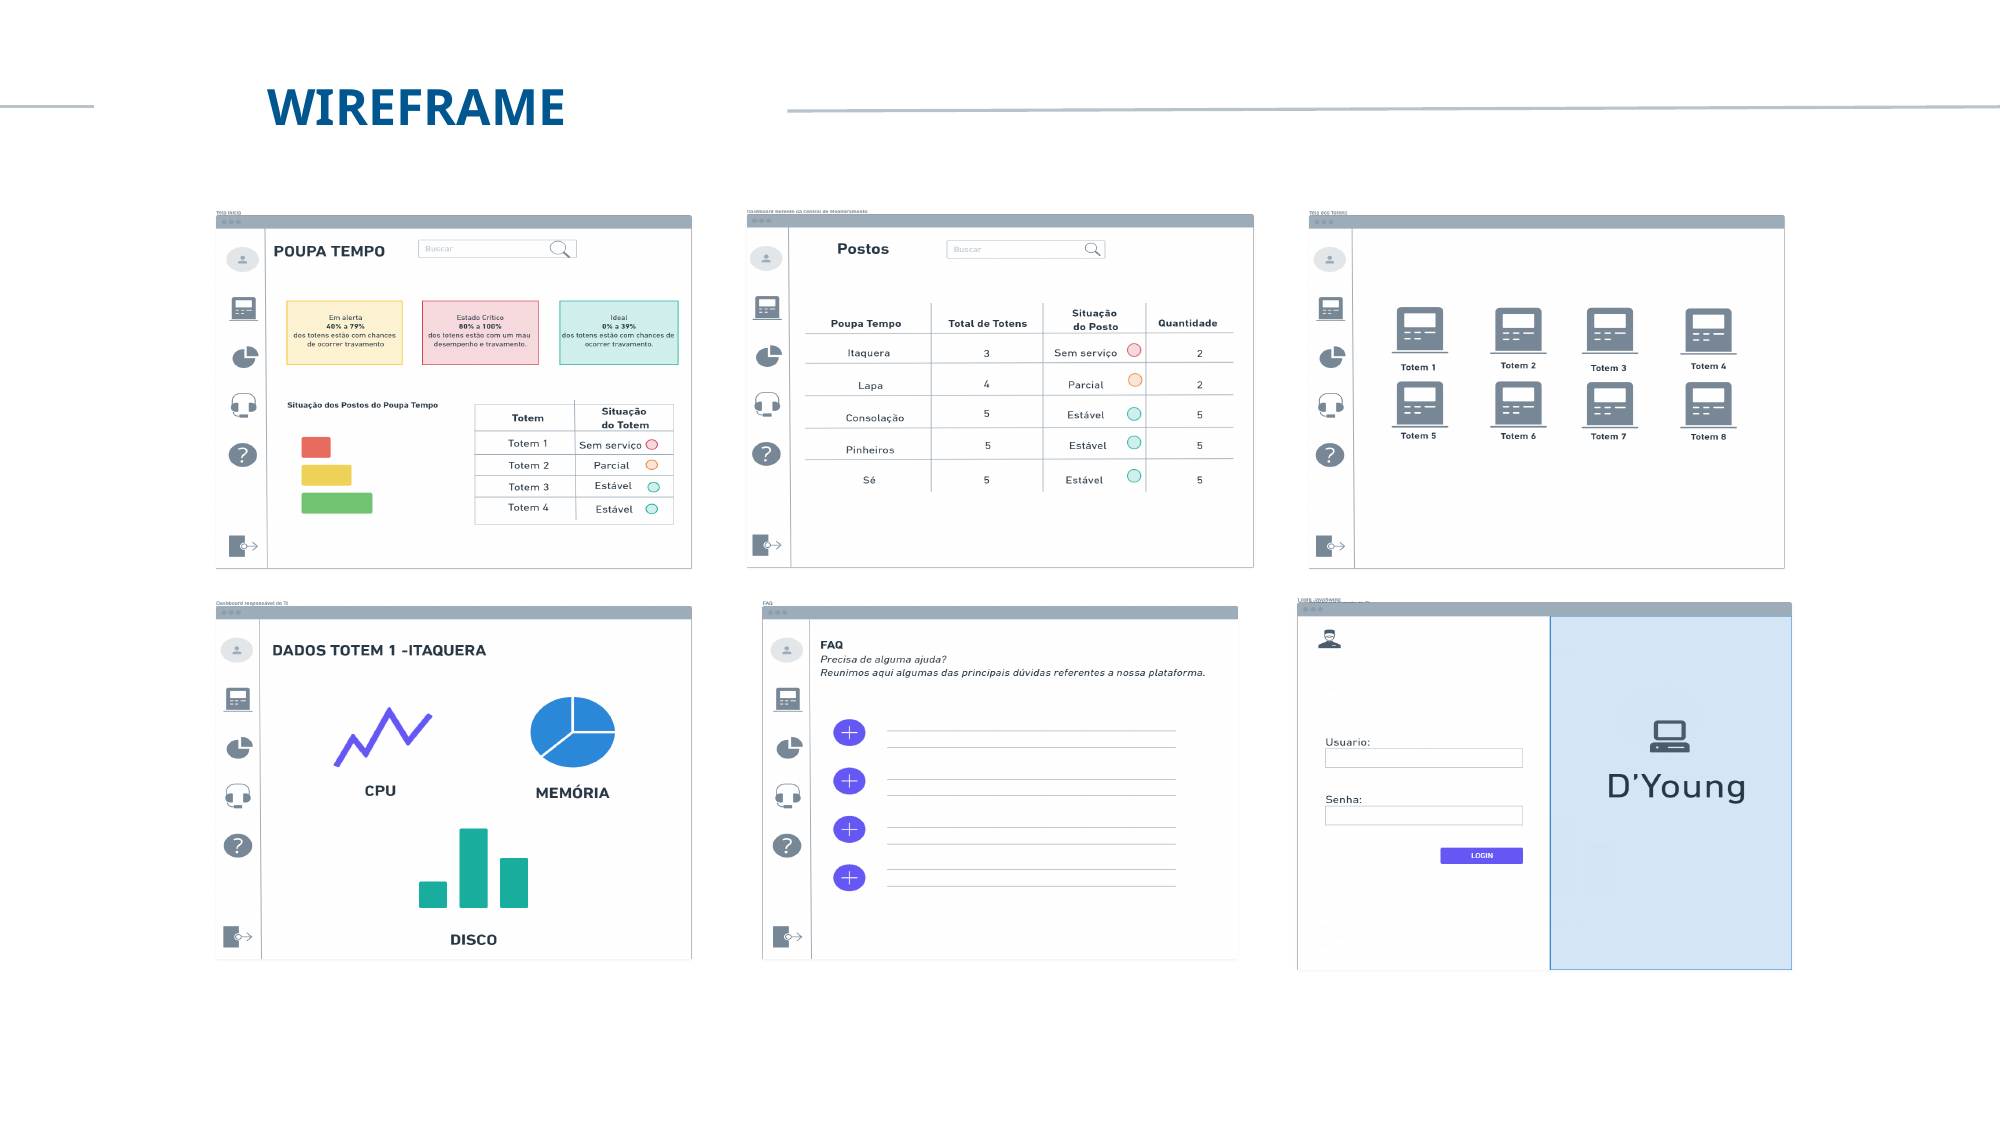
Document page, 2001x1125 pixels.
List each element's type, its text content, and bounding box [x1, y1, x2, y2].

text_box WIREFRAME [67, 68, 754, 144]
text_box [787, 106, 2000, 112]
picture [205, 199, 2001, 986]
